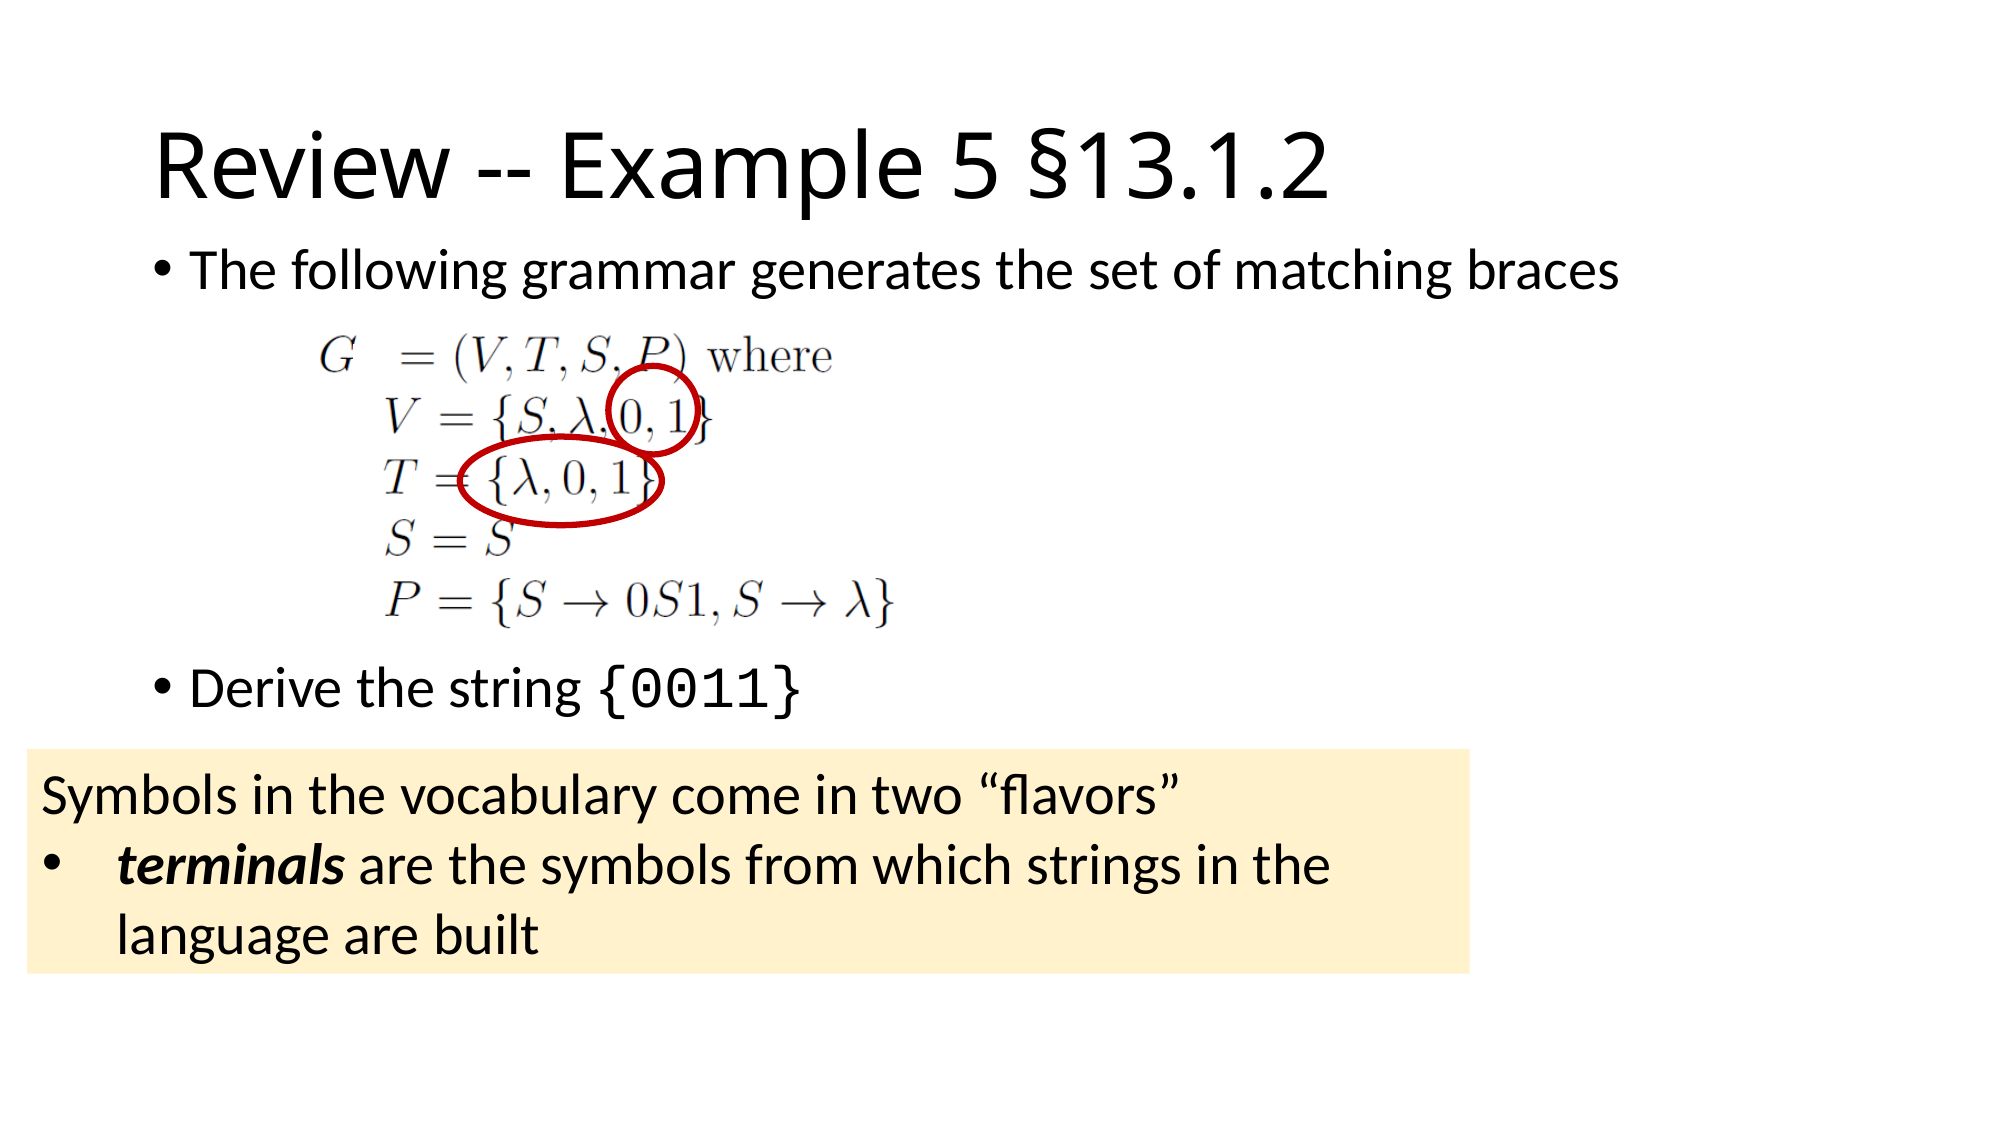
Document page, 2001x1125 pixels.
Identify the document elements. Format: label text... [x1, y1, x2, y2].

list The following grammar generates the set of matching braces Derive the string {0011} [137, 231, 1863, 946]
title Review -- Example 5 §13.1.2 [137, 59, 1863, 231]
text_box Symbols in the vocabulary come in two “flavors” terminals are the symbols from which strings in the language are built [27, 748, 1470, 974]
picture [295, 300, 922, 646]
